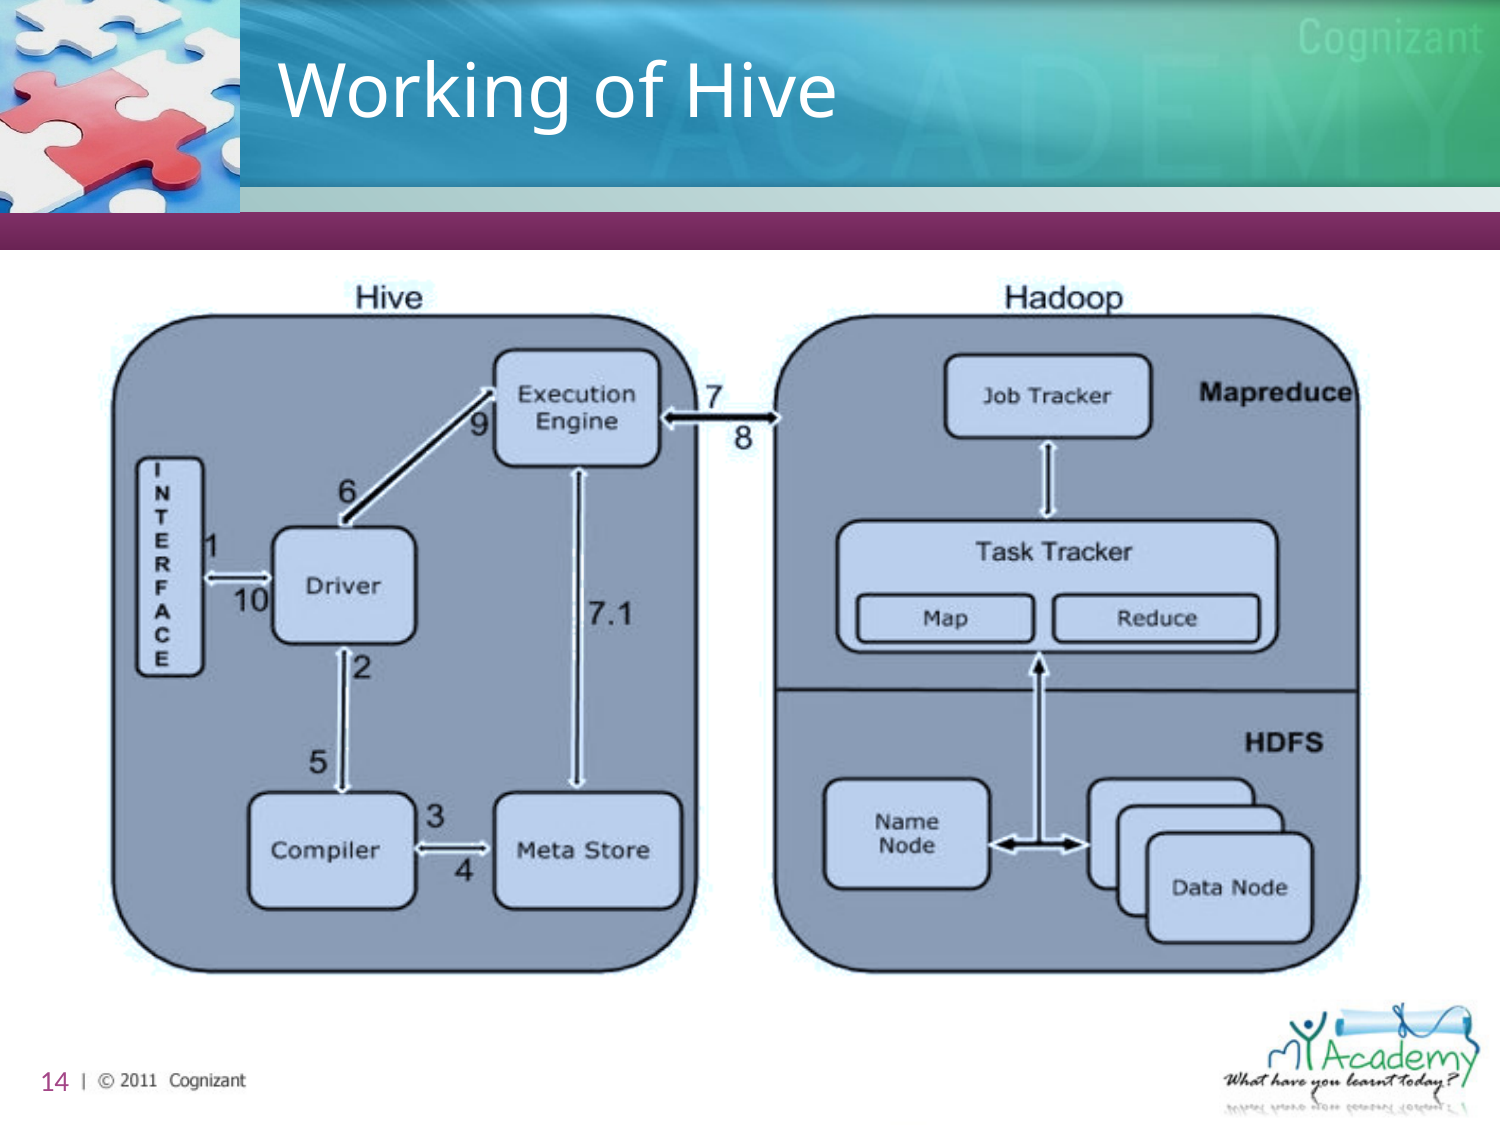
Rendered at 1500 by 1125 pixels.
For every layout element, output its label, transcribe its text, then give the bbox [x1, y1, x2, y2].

picture [0, 0, 1500, 213]
picture [0, 249, 1500, 1125]
slide_number 14 [24, 1054, 100, 1100]
title Working of Hive [262, 0, 1500, 175]
